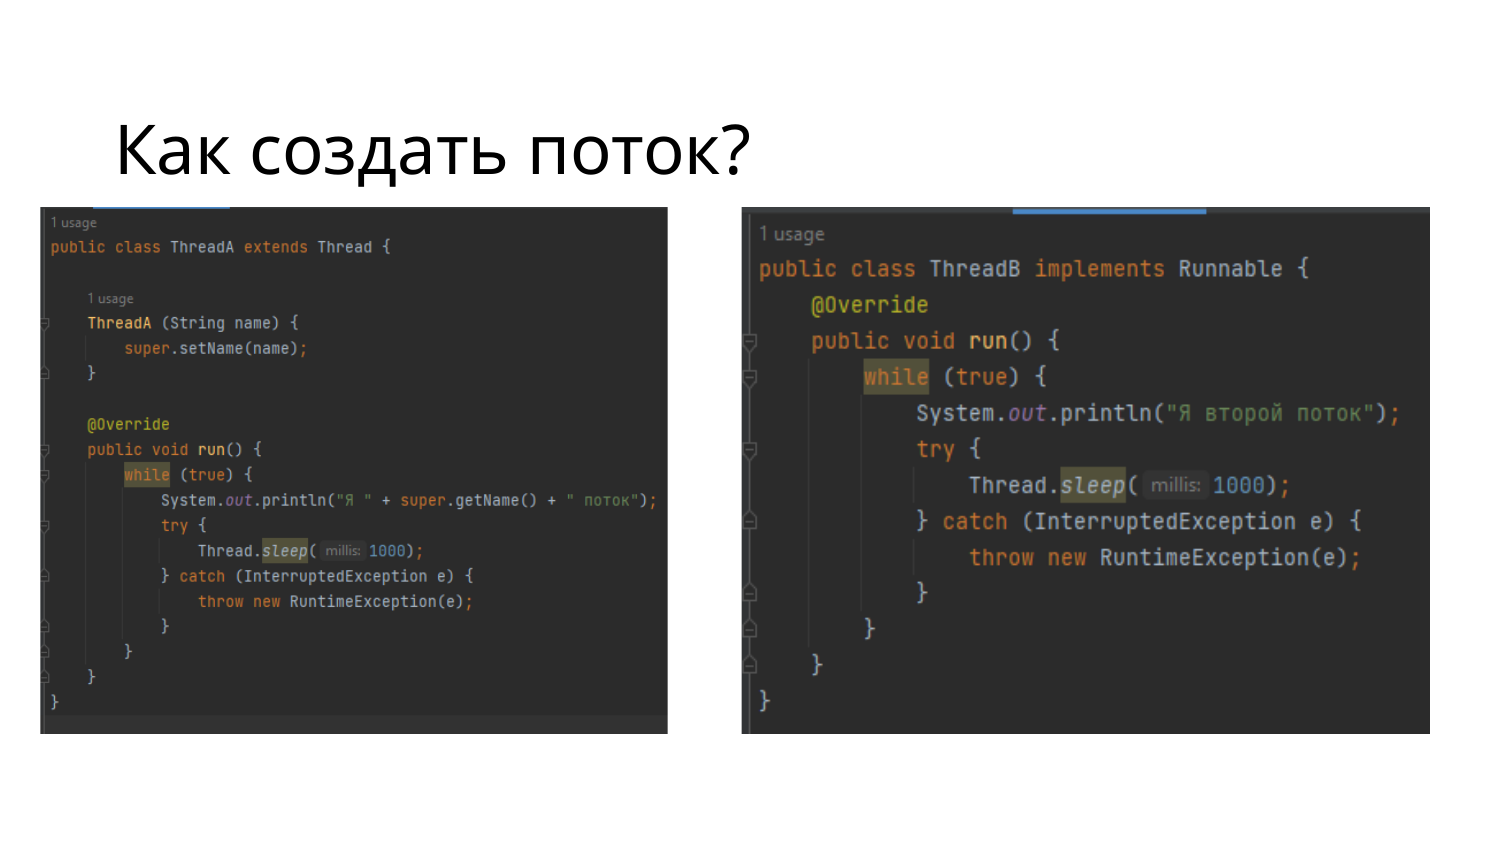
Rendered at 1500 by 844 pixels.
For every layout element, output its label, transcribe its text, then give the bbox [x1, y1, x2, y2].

title Как создать поток? [103, 44, 1397, 208]
picture [741, 207, 1431, 734]
picture [40, 207, 669, 734]
